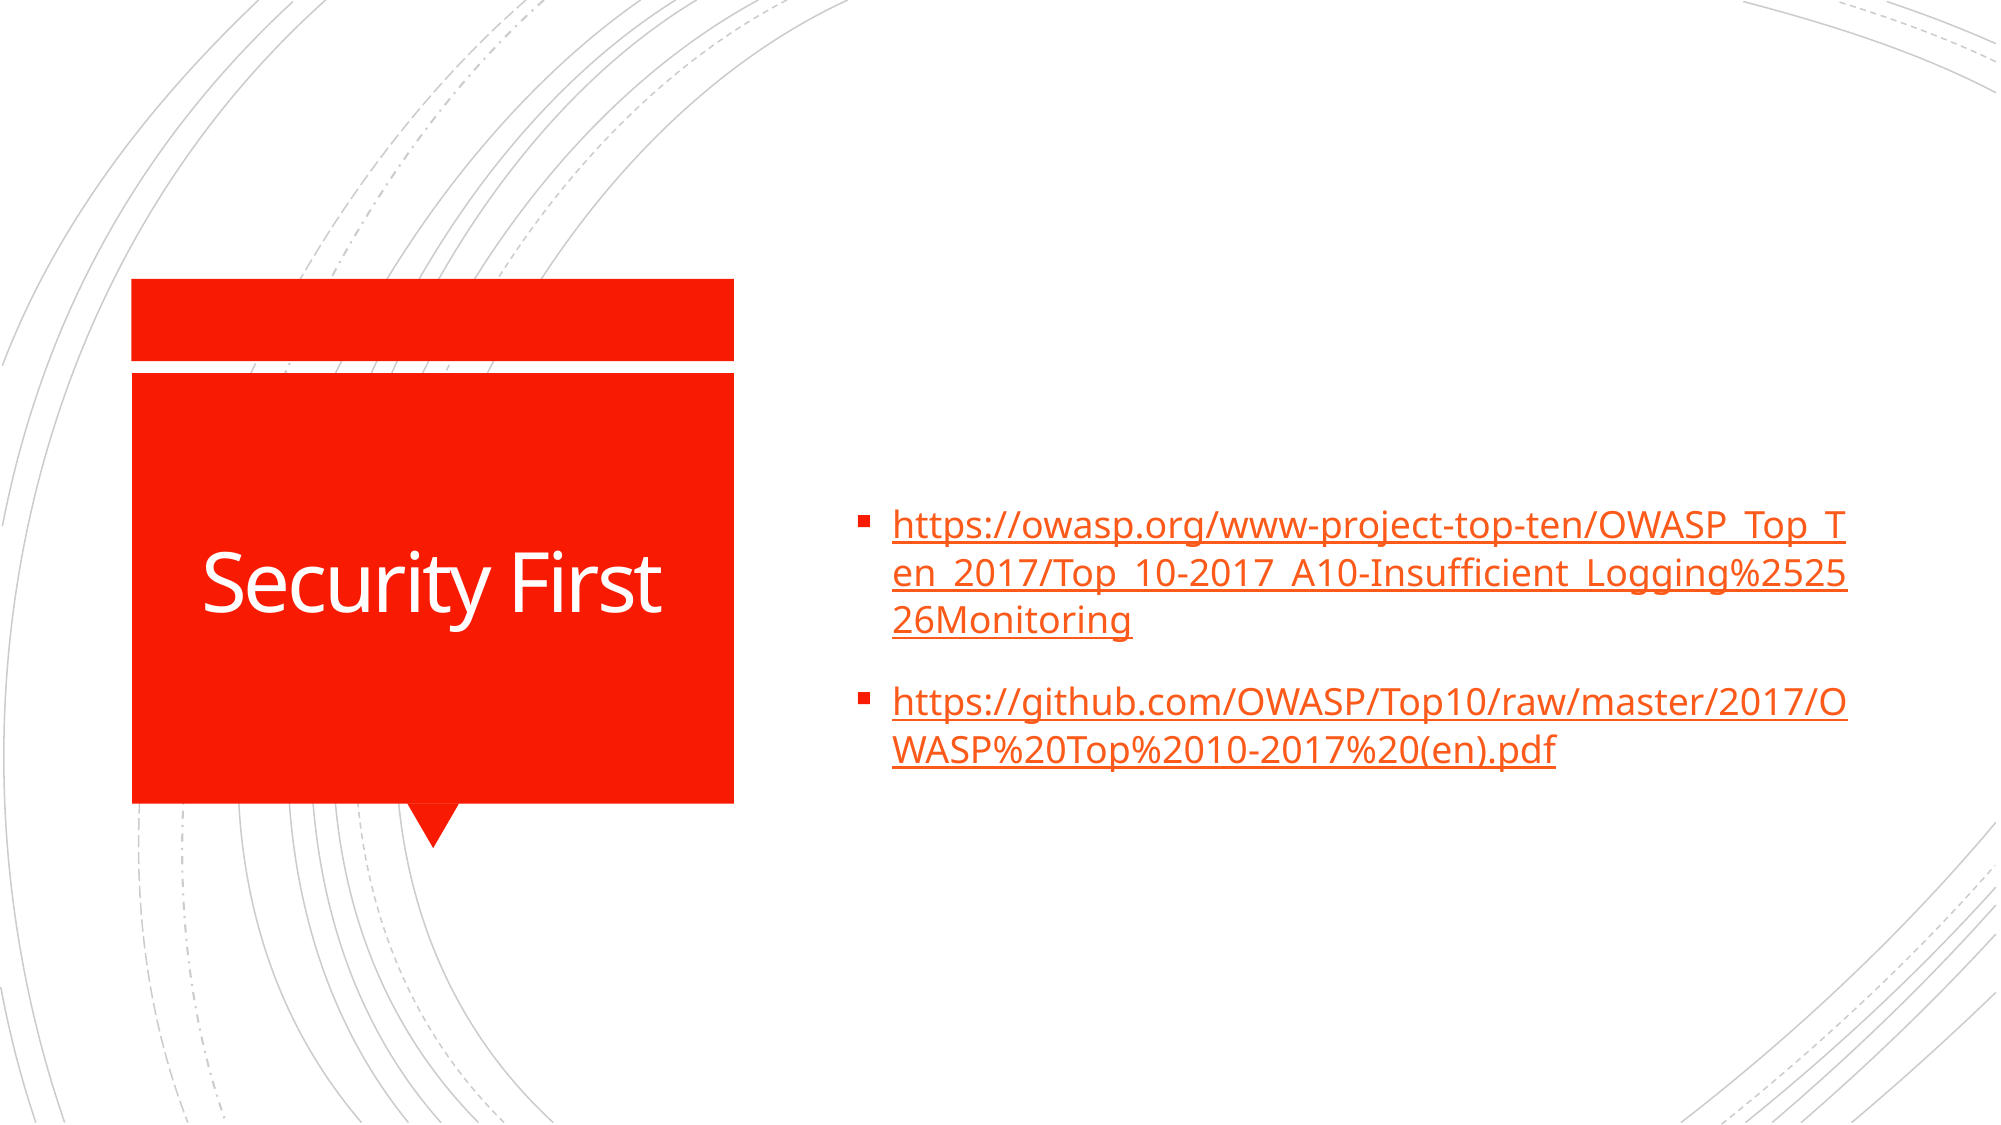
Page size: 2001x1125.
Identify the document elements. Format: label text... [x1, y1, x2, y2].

list https://owasp.org/www-project-top-ten/OWASP_Top_Ten_2017/Top_10-2017_A10-Insufficient_Logging%252526Monitoring https://github.com/OWASP/Top10/raw/master/2017/OWASP%20Top%2010-2017%20(en).pdf [839, 131, 1871, 993]
title Security First [145, 385, 720, 789]
